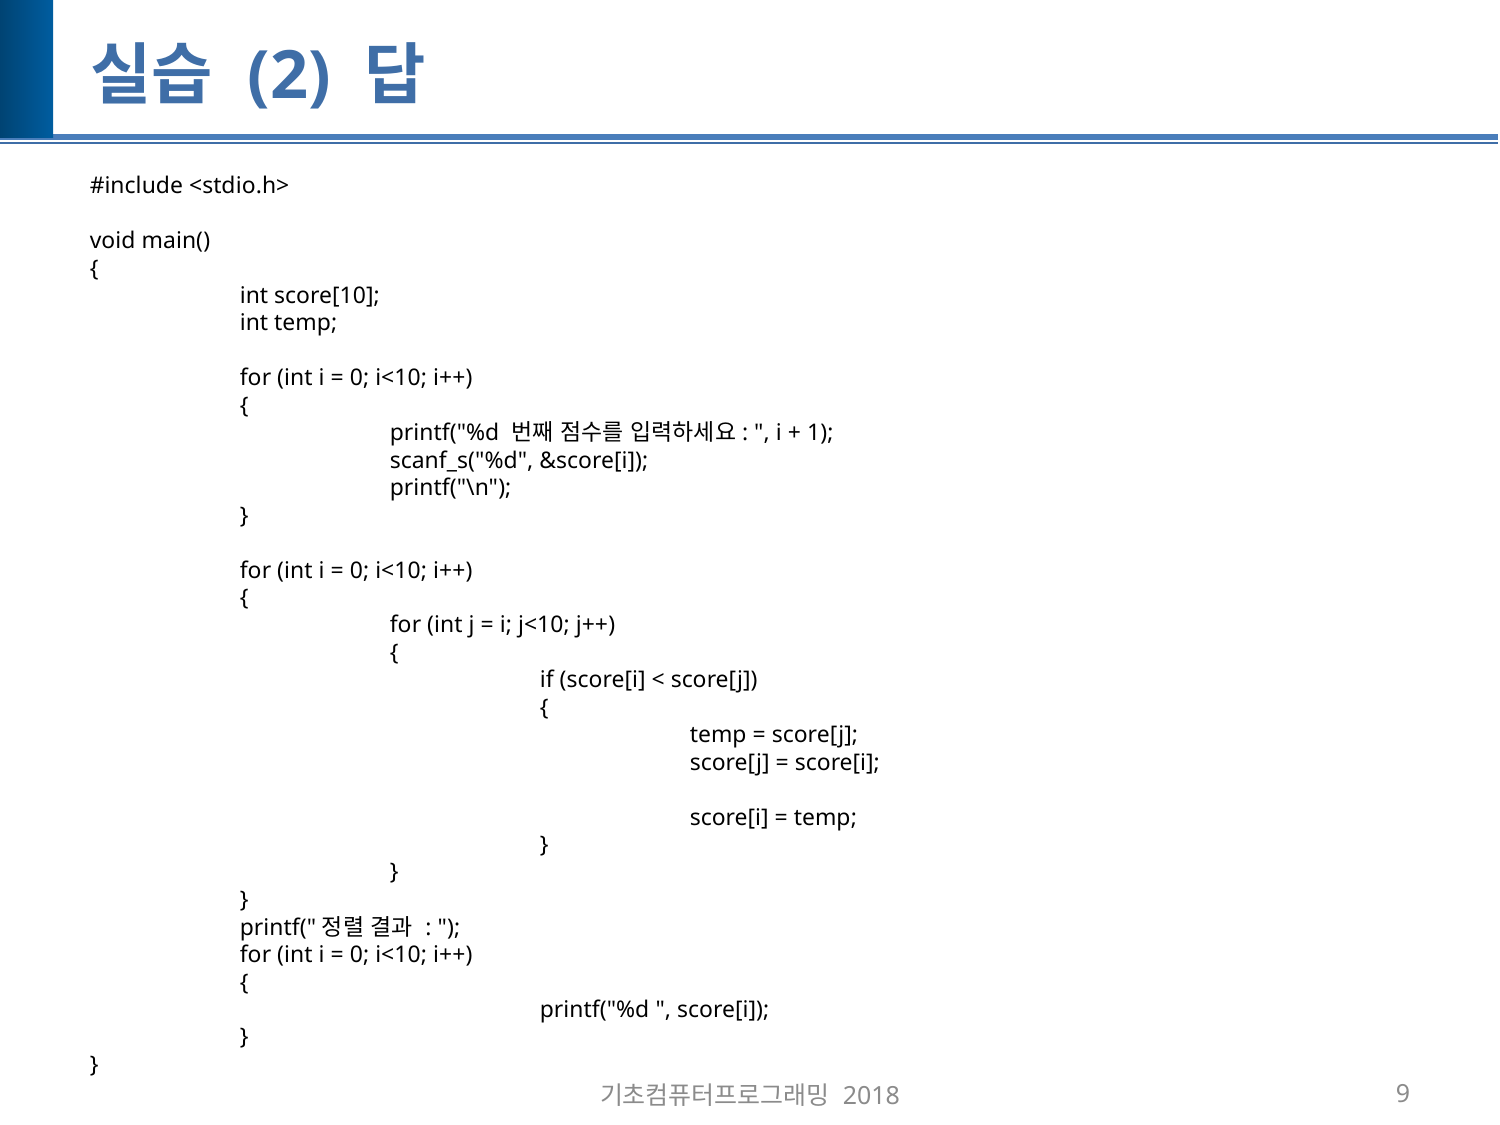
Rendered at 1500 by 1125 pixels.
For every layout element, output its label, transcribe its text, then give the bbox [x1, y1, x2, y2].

text_box #include <stdio.h> void main() { int score[10]; int temp; for (int i = 0; i<10; i++) { printf("%d 번째 점수를 입력하세요: ", i + 1); scanf_s("%d", &score[i]); printf("\n"); } for (int i = 0; i<10; i++) { for (int j = i; j<10; j++) { if (score[i] < score[j]) { temp = score[j]; score[j] = score[i]; score[i] = temp; } } } printf("정렬 결과 : "); for (int i = 0; i<10; i++) { printf("%d ", score[i]); } } [74, 163, 1200, 1085]
slide_number 9 [1074, 1064, 1425, 1125]
title 실습 (2) 답 [75, 32, 1425, 113]
footer 기초컴퓨터프로그래밍 2018 [512, 1085, 988, 1125]
